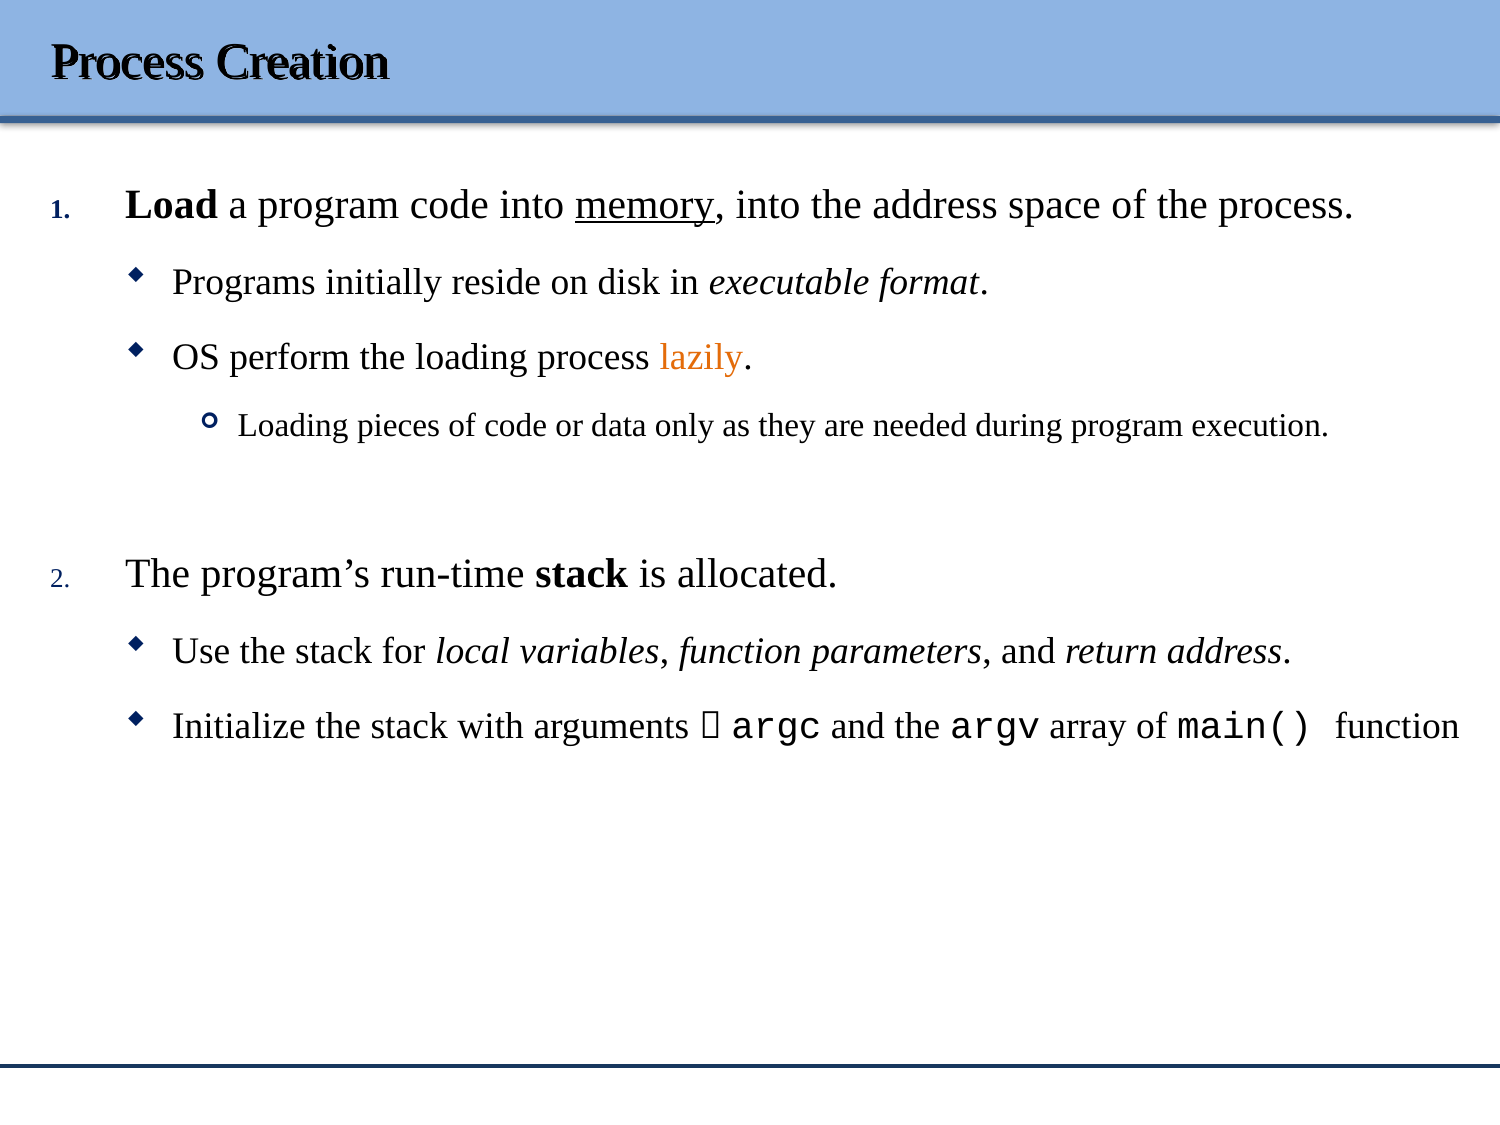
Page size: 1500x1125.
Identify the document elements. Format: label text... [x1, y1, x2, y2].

list Load a program code into memory, into the address space of the process. Programs initially reside on disk in executable format. OS perform the loading process lazily. Loading pieces of code or data only as they are needed during program execution. The program’s run-time stack is allocated. Use the stack for local variables, function parameters, and return address. Initialize the stack with arguments  argc and the argv array of main() function [34, 144, 1477, 1048]
title Process Creation [34, 8, 1477, 106]
